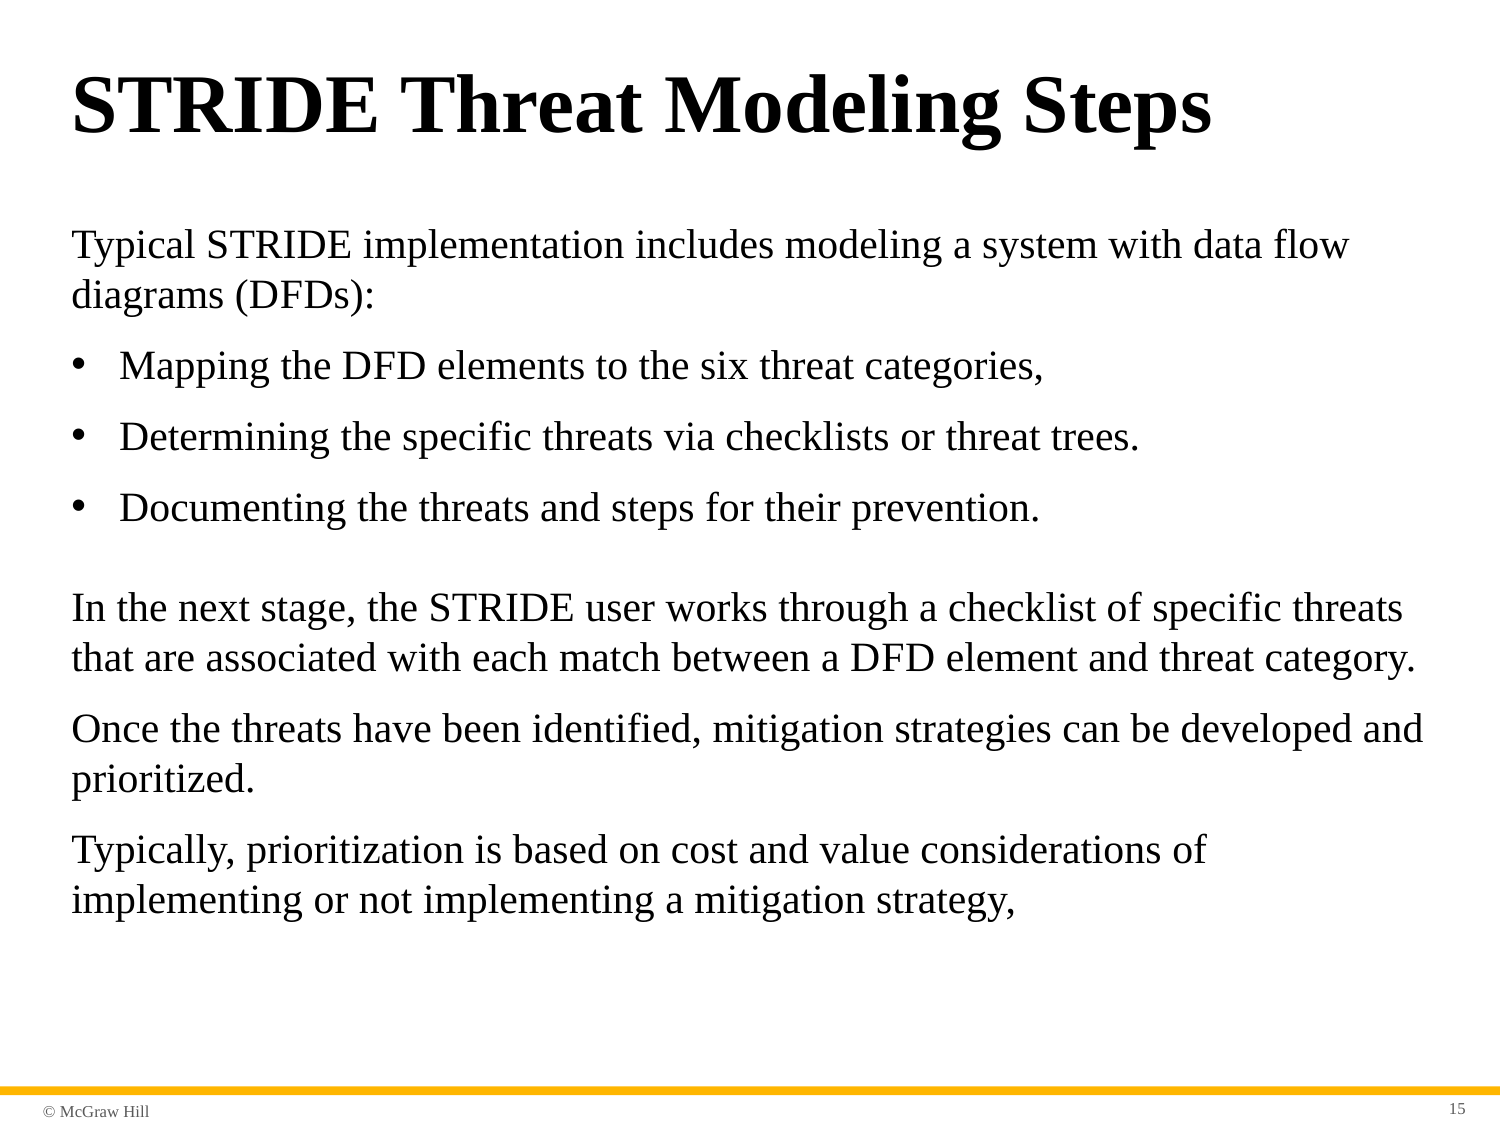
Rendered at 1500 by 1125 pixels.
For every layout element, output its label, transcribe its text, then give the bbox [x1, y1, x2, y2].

title STRIDE Threat Modeling Steps [56, 50, 1444, 162]
slide_number 15 [1415, 1094, 1474, 1122]
list Typical STRIDE implementation includes modeling a system with data flow diagrams (D F Ds): Mapping the D F D elements to the six threat categories, Determining the specific threats via checklists or threat trees. Documenting the threats and steps for their prevention. [56, 209, 1444, 540]
list In the next stage, the STRIDE user works through a checklist of specific threats that are associated with each match between a D F D element and threat category. Once the threats have been identified, mitigation strategies can be developed and prioritized. Typically, prioritization is based on cost and value considerations of implementing or not implementing a mitigation strategy, [56, 572, 1444, 940]
